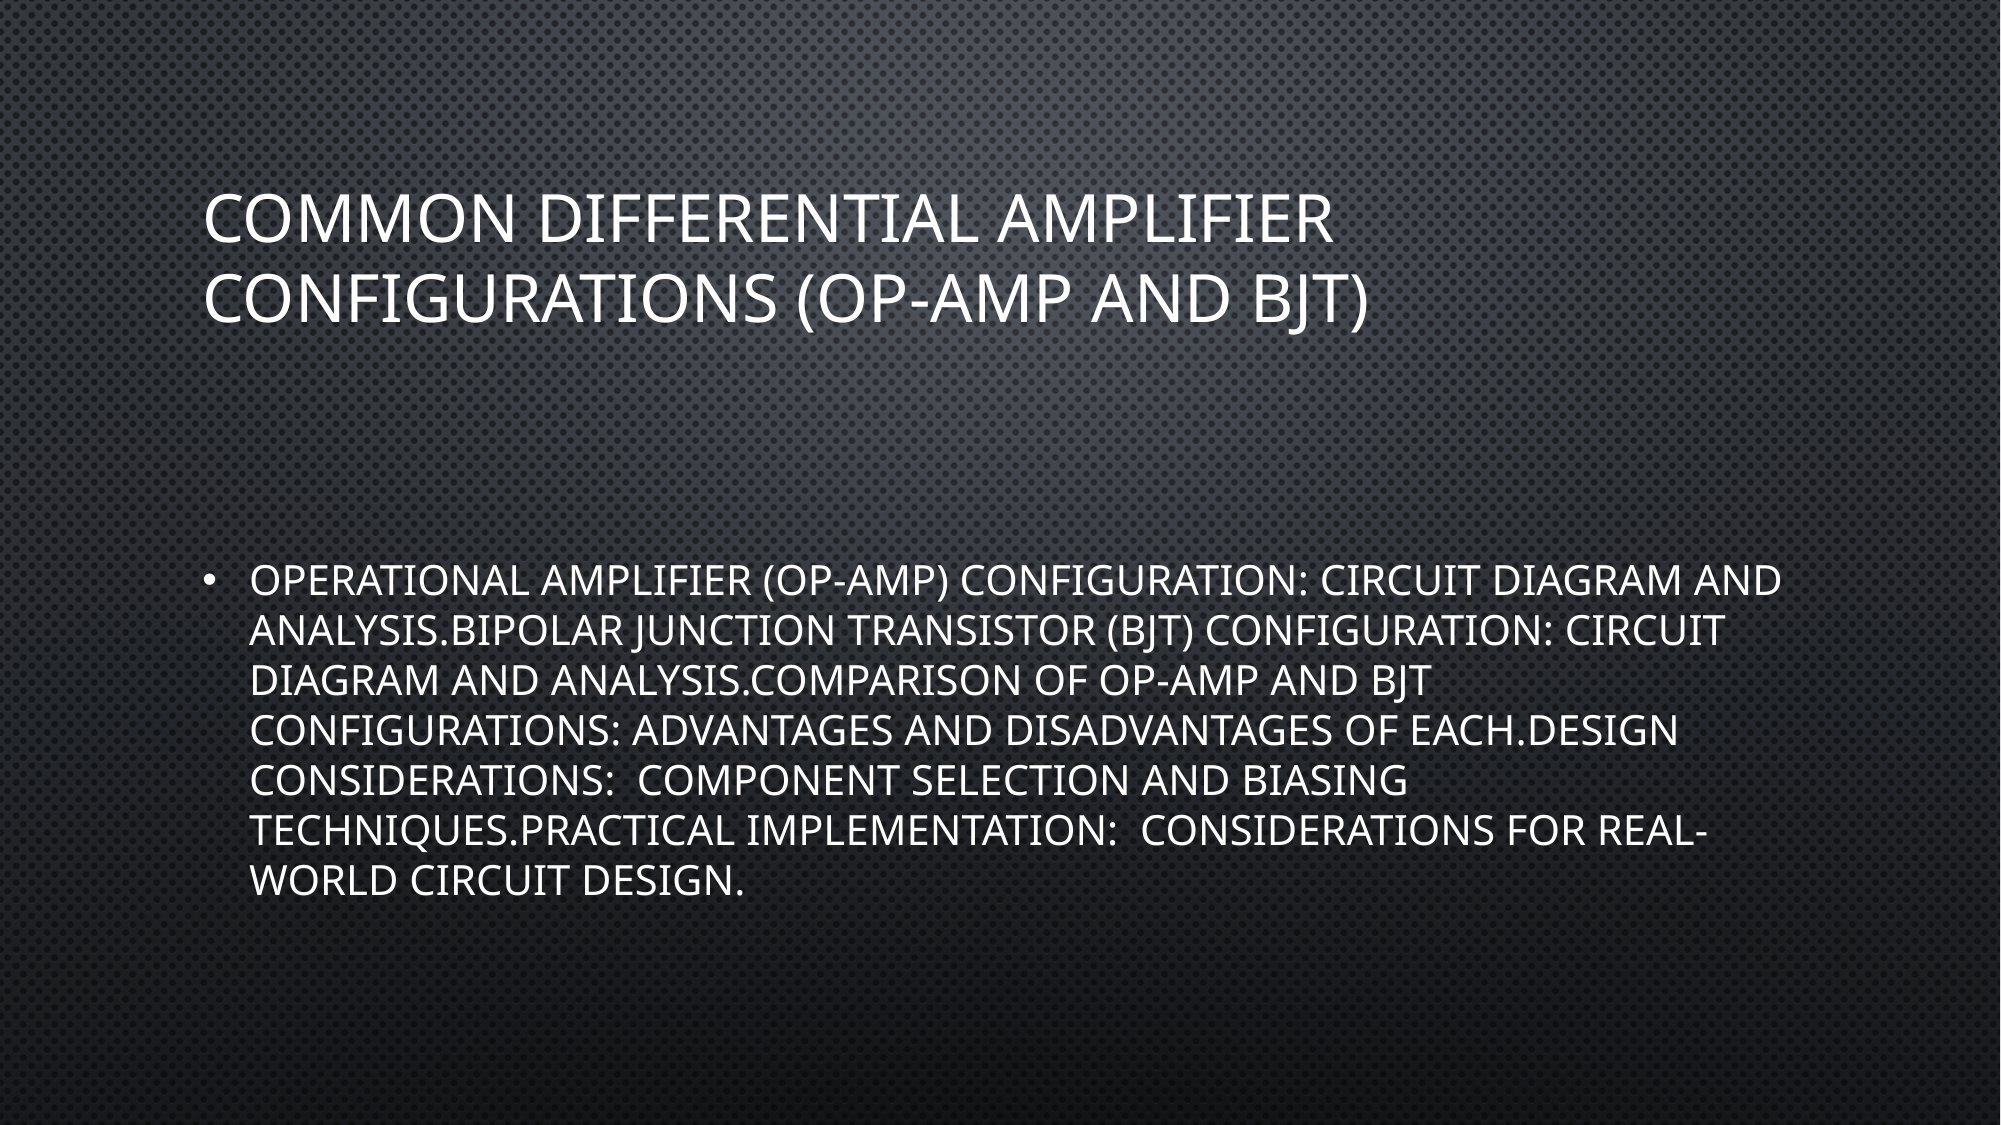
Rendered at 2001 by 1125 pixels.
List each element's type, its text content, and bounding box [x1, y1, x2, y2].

title Common Differential Amplifier Configurations (Op-Amp and BJT) [187, 99, 1813, 413]
list Operational Amplifier (Op-Amp) Configuration: Circuit diagram and analysis.Bipolar Junction Transistor (BJT) Configuration: Circuit diagram and analysis.Comparison of Op-Amp and BJT Configurations: Advantages and disadvantages of each.Design Considerations: Component selection and biasing techniques.Practical Implementation: Considerations for real-world circuit design. [187, 437, 1813, 950]
